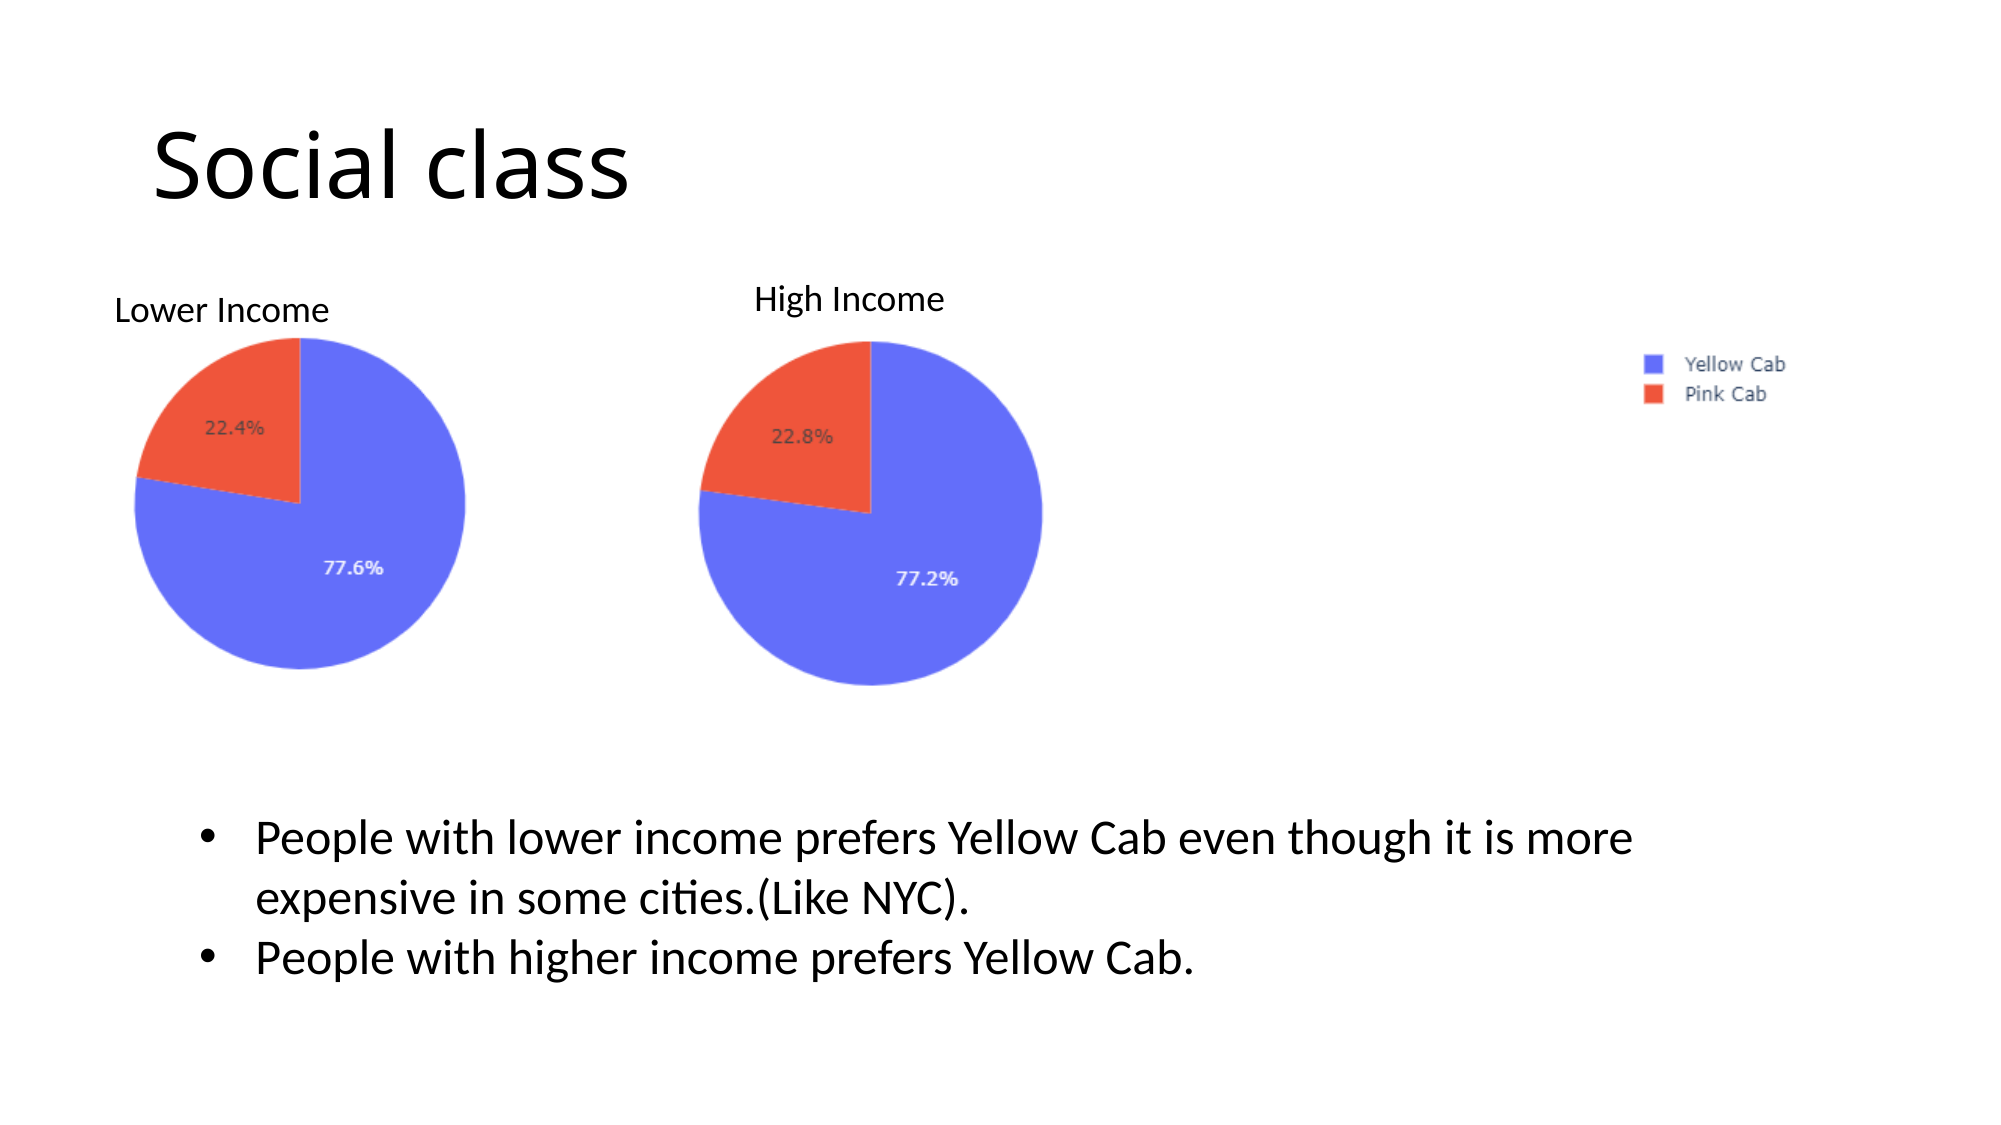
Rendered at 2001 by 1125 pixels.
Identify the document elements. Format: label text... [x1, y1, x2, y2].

title Social class [137, 59, 1863, 278]
picture [696, 248, 1816, 811]
text_box People with lower income prefers Yellow Cab even though it is more expensive in some cities.(Like NYC). People with higher income prefers Yellow Cab. [184, 797, 1729, 1053]
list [90, 248, 696, 790]
